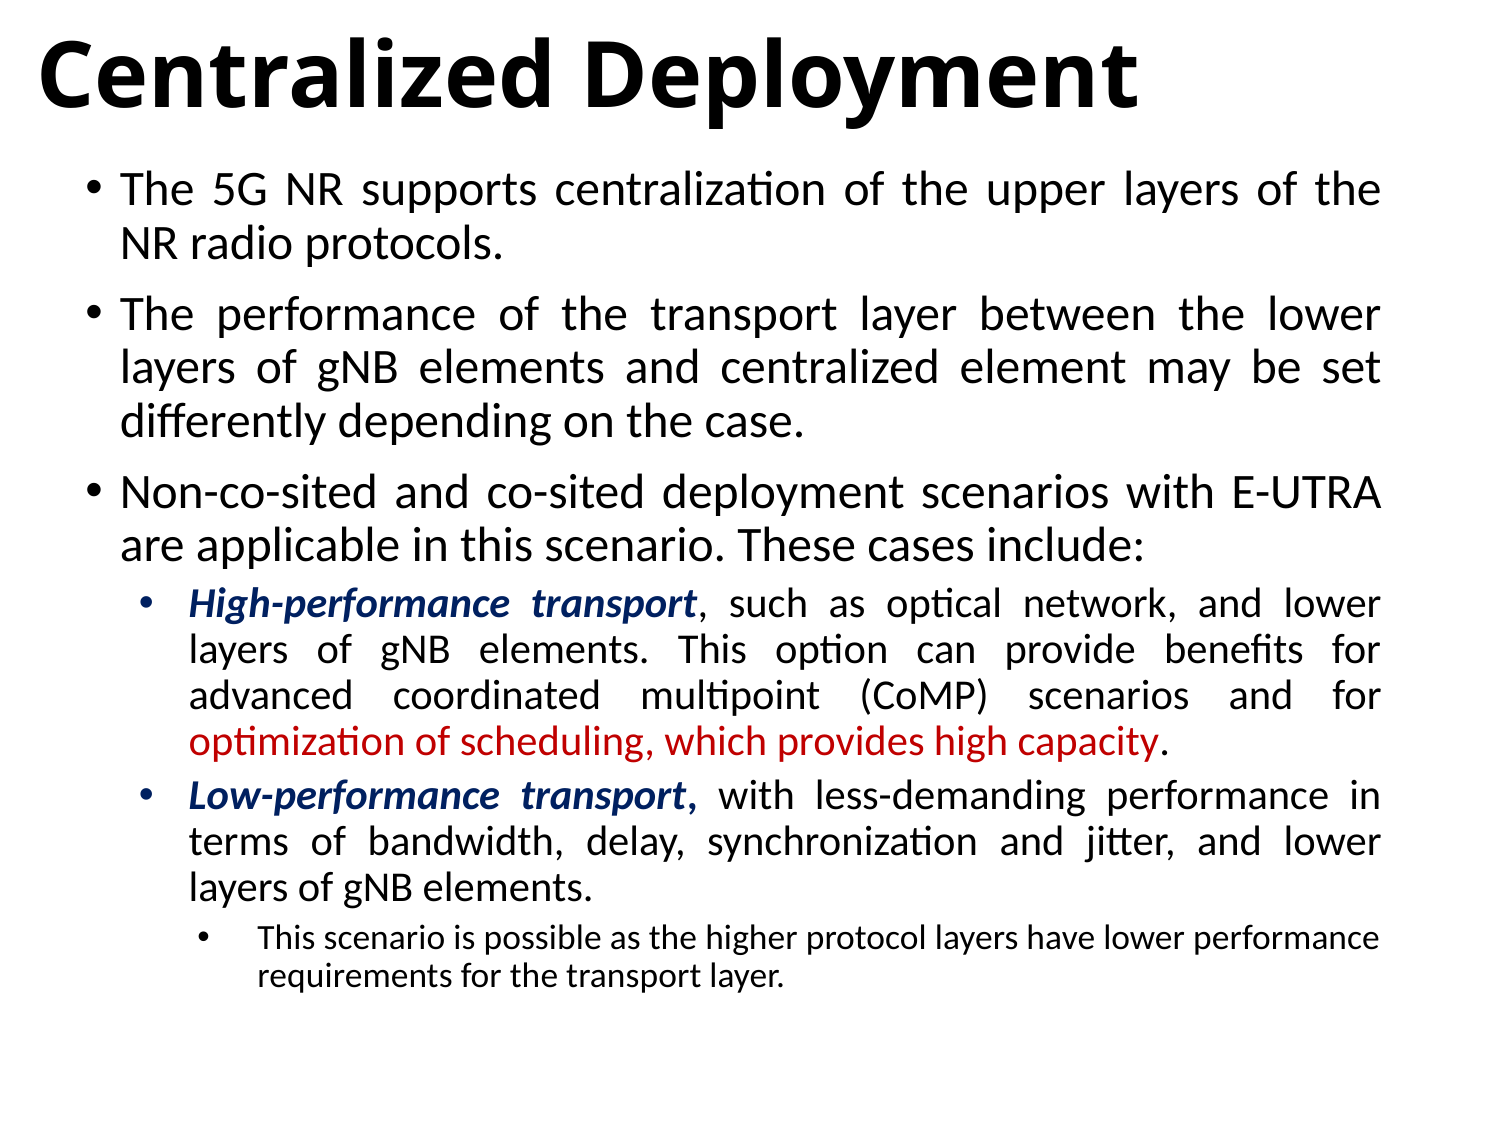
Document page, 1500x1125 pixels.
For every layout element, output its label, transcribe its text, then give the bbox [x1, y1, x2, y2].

title Centralized Deployment [21, 0, 1315, 156]
list The 5G NR supports centralization of the upper layers of the NR radio protocols. The performance of the transport layer between the lower layers of gNB elements and centralized element may be set differently depending on the case. Non-co-sited and co-sited deployment scenarios with E-UTRA are applicable in this scenario. These cases include: High-performance transport, such as optical network, and lower layers of gNB elements. This option can provide benefits for advanced coordinated multipoint (CoMP) scenarios and for optimization of scheduling, which provides high capacity. Low-performance transport, with less-demanding performance in terms of bandwidth, delay, synchronization and jitter, and lower layers of gNB elements. This scenario is possible as the higher protocol layers have lower performance requirements for the transport layer. [70, 155, 1397, 1014]
